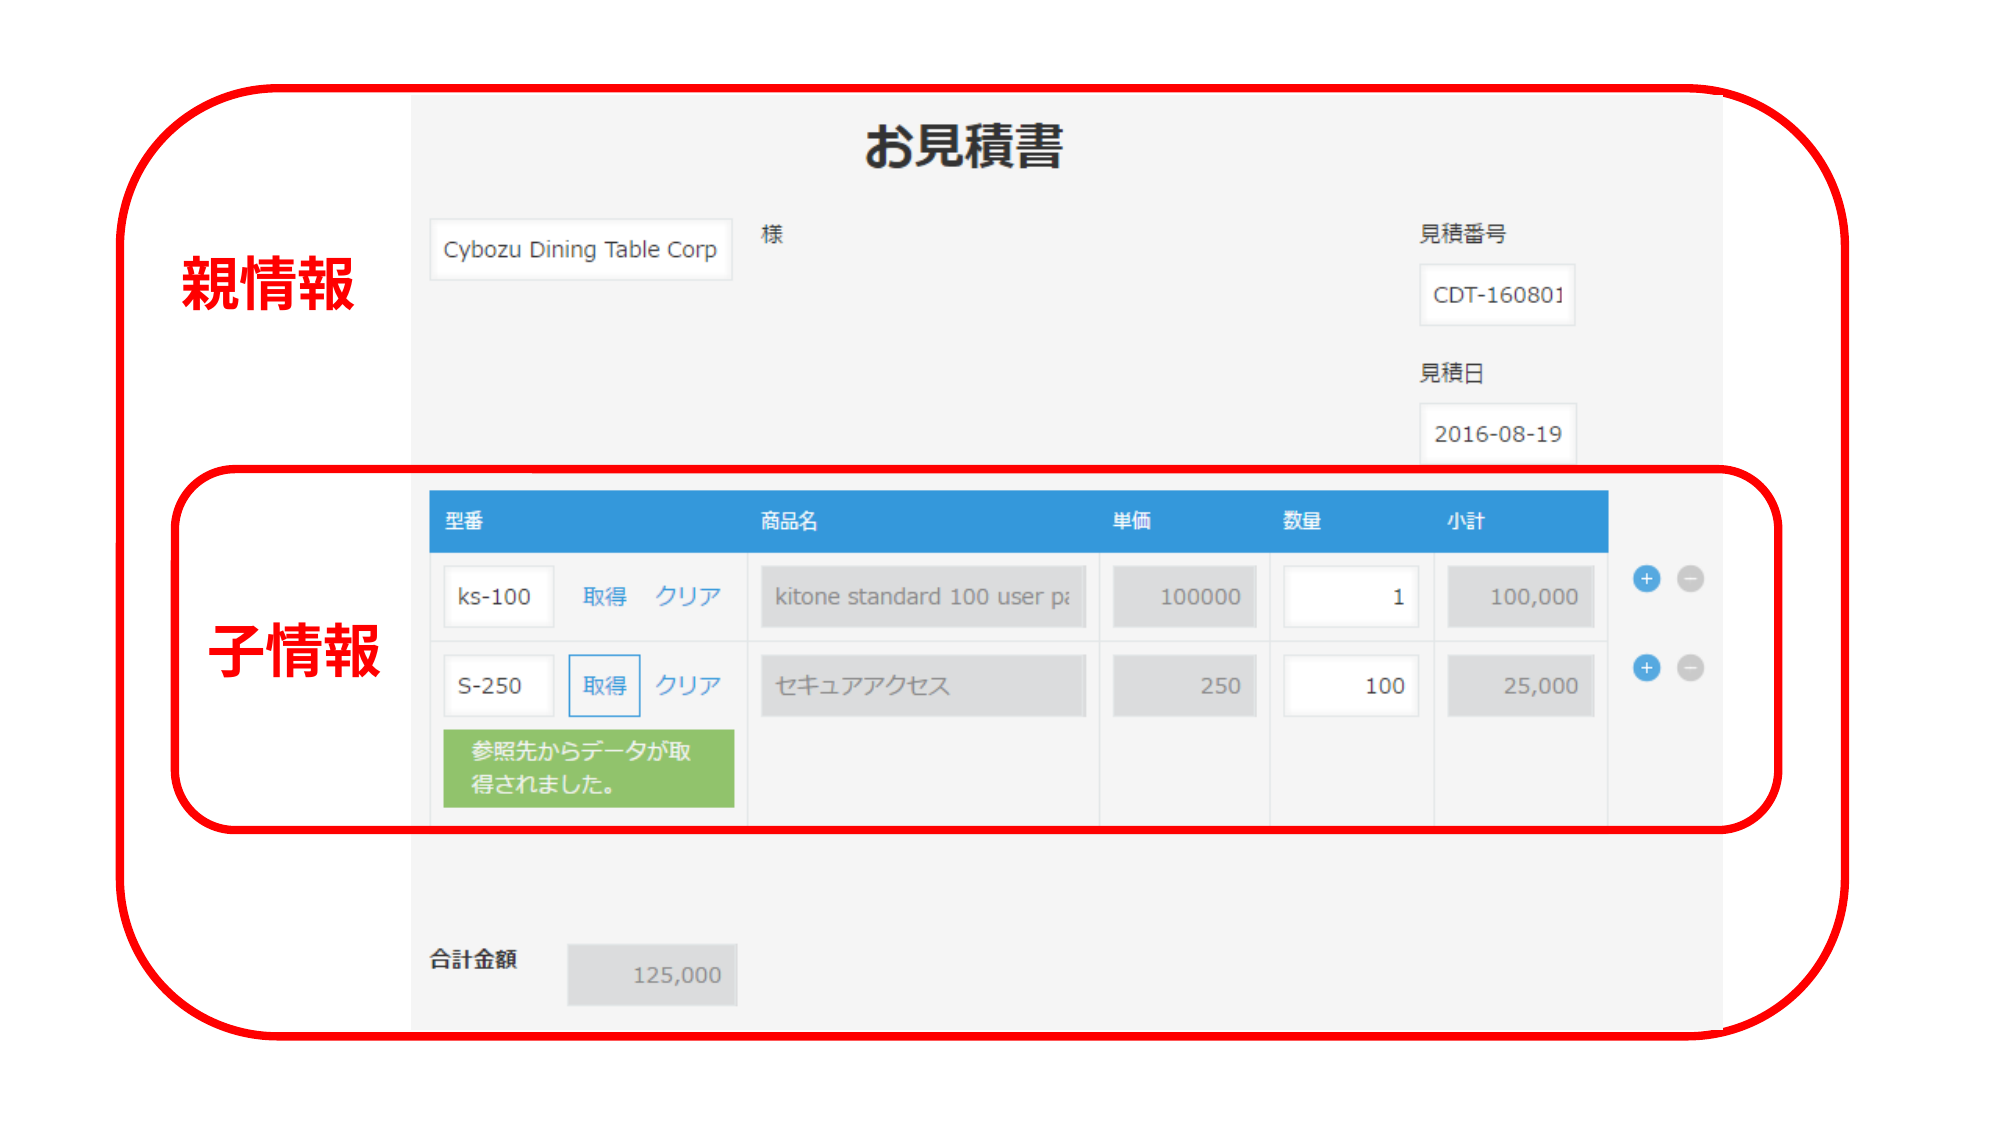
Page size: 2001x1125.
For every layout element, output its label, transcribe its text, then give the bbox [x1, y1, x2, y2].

text_box 子情報 [1723, 468, 1780, 831]
text_box 子情報 [173, 468, 410, 832]
picture [410, 95, 1723, 1030]
text_box 親情報 [118, 87, 1846, 1038]
